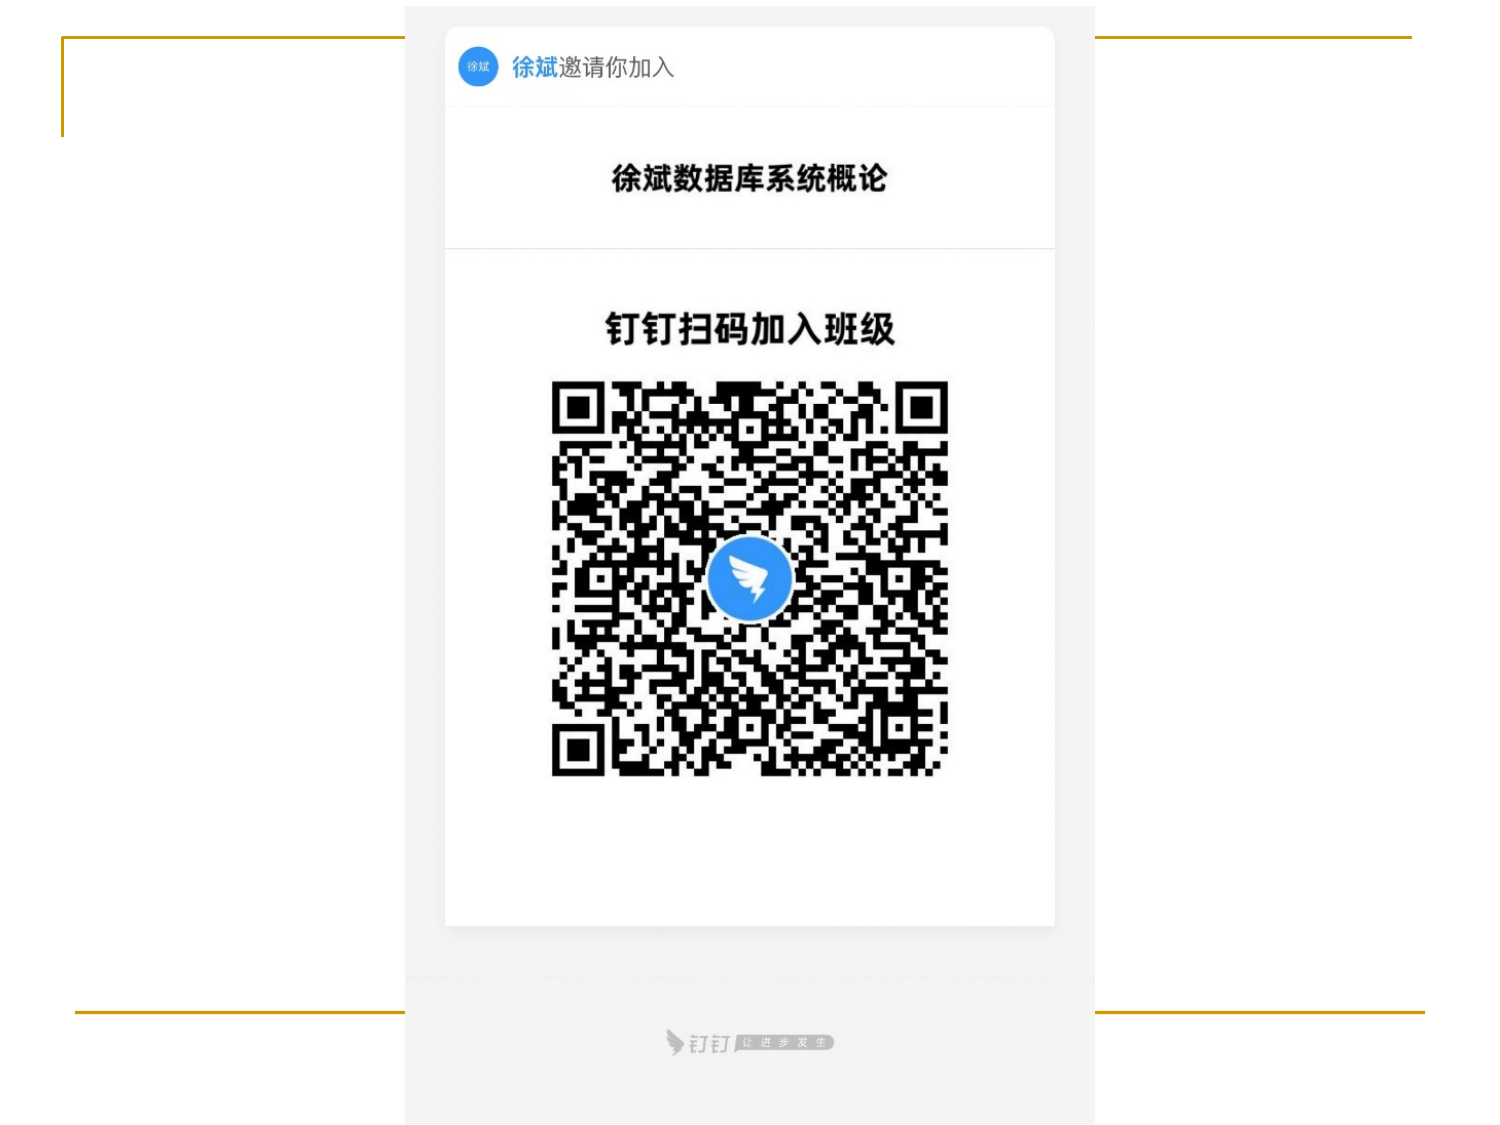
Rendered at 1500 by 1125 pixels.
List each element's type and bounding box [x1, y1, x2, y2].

list [405, 5, 1095, 1125]
